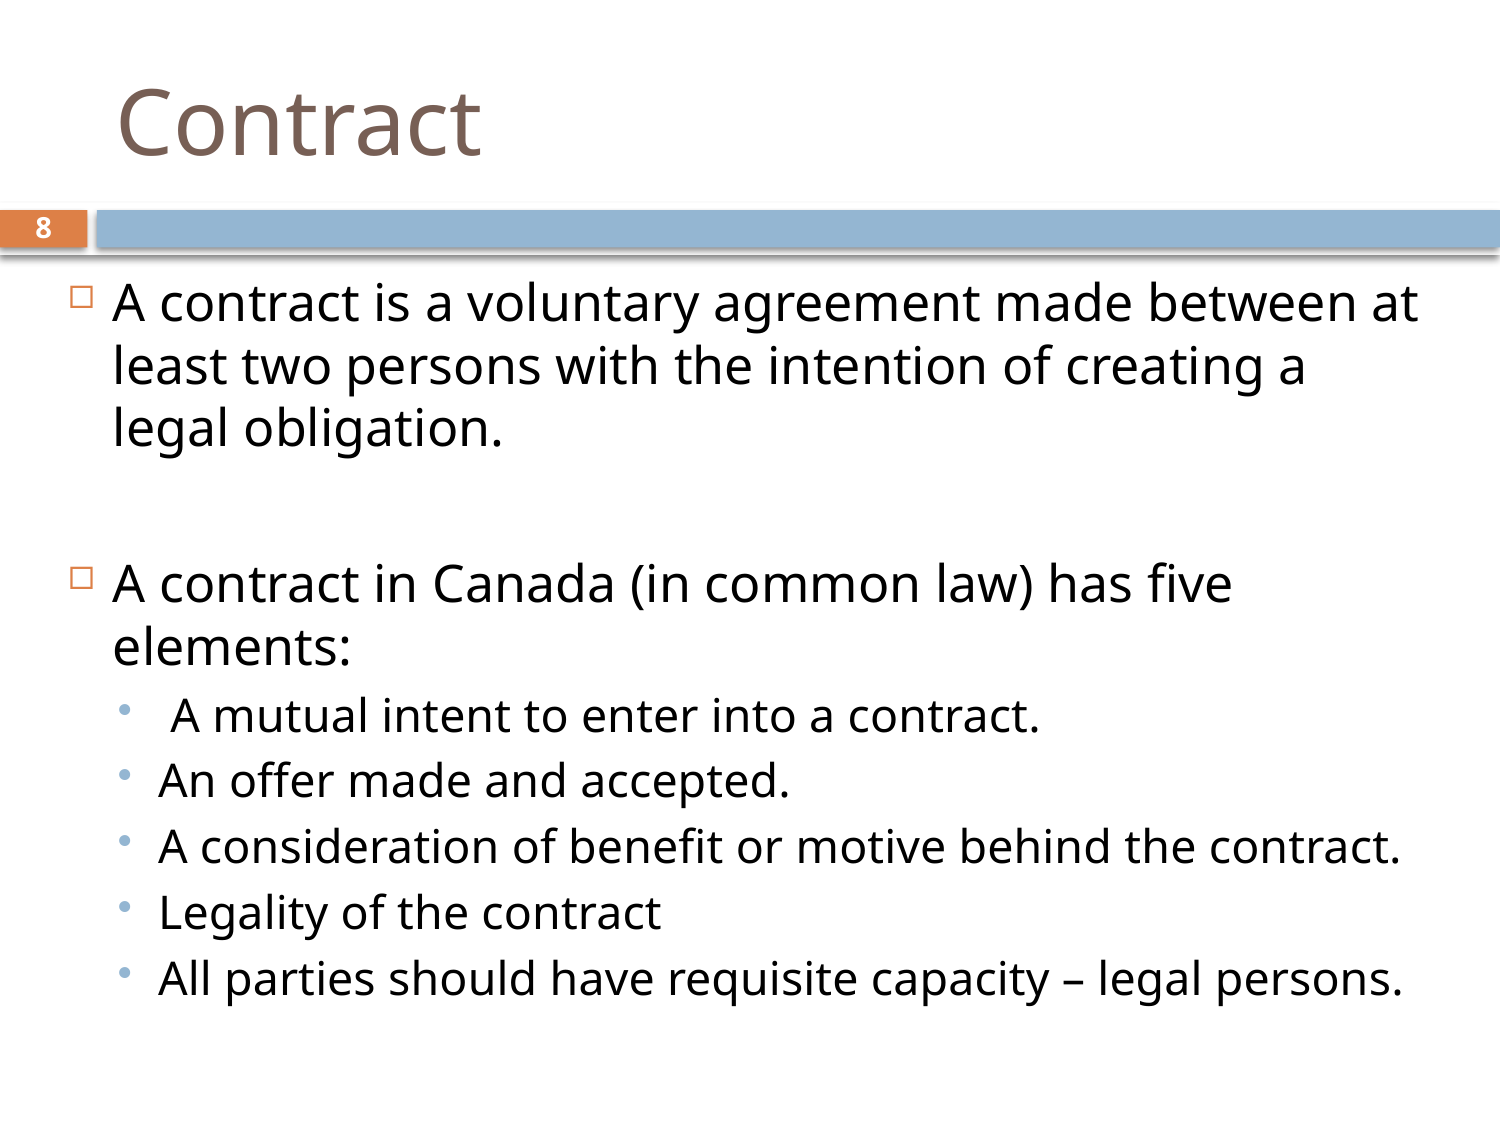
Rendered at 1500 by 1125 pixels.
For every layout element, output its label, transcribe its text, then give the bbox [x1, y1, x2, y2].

title Contract [100, 37, 1438, 200]
list A contract is a voluntary agreement made between at least two persons with the intention of creating a legal obligation. A contract in Canada (in common law) has five elements: A mutual intent to enter into a contract. An offer made and accepted. A consideration of benefit or motive behind the contract. Legality of the contract All parties should have requisite capacity – legal persons. [53, 262, 1438, 1094]
slide_number 8 [0, 208, 88, 249]
